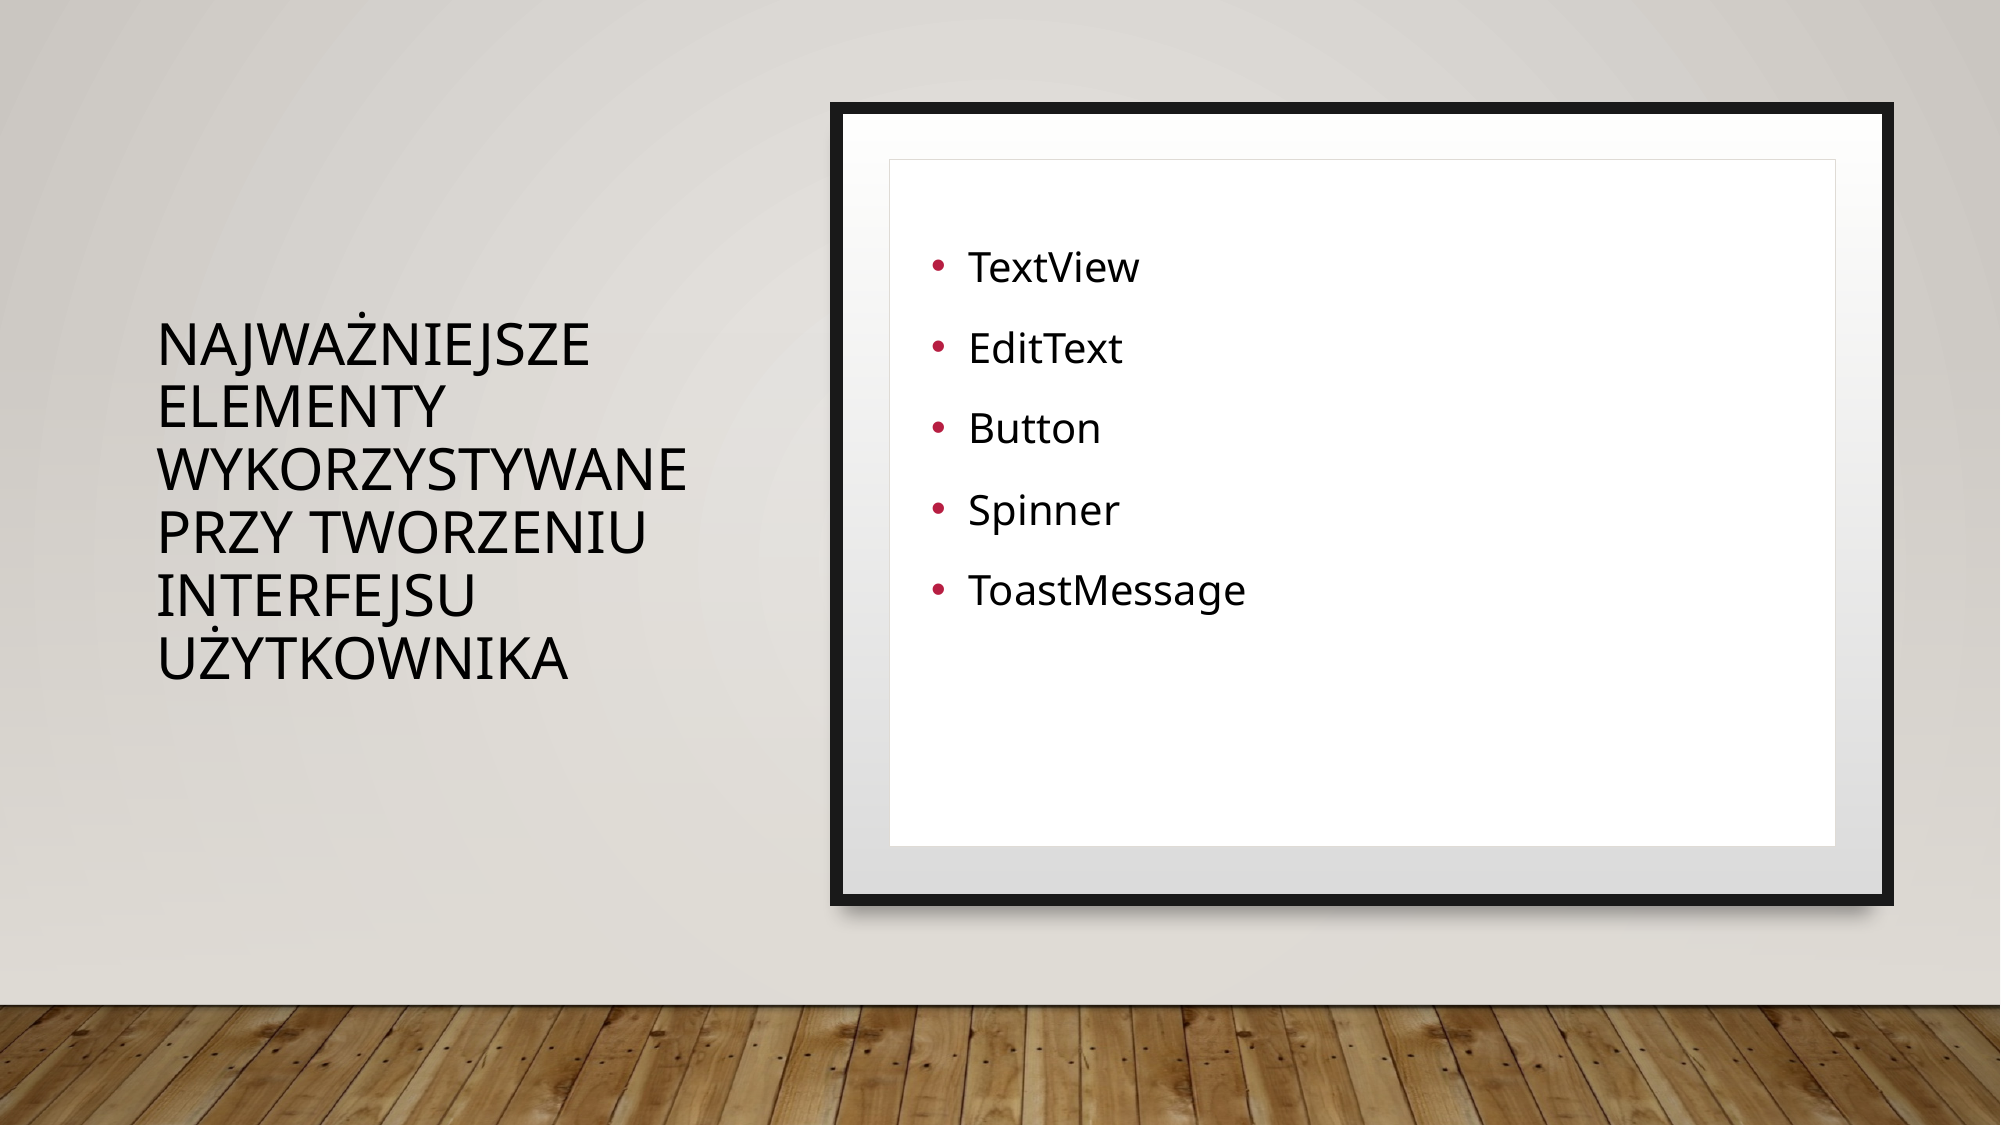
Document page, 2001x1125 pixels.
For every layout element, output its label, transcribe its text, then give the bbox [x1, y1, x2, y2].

picture [0, 1006, 2000, 1125]
text_box [0, 0, 2000, 330]
title Najważniejsze elementy wykorzystywane Przy tworzeniu interfejsu użytkownika [141, 186, 764, 820]
text_box [0, 330, 2000, 1004]
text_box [836, 104, 1889, 902]
